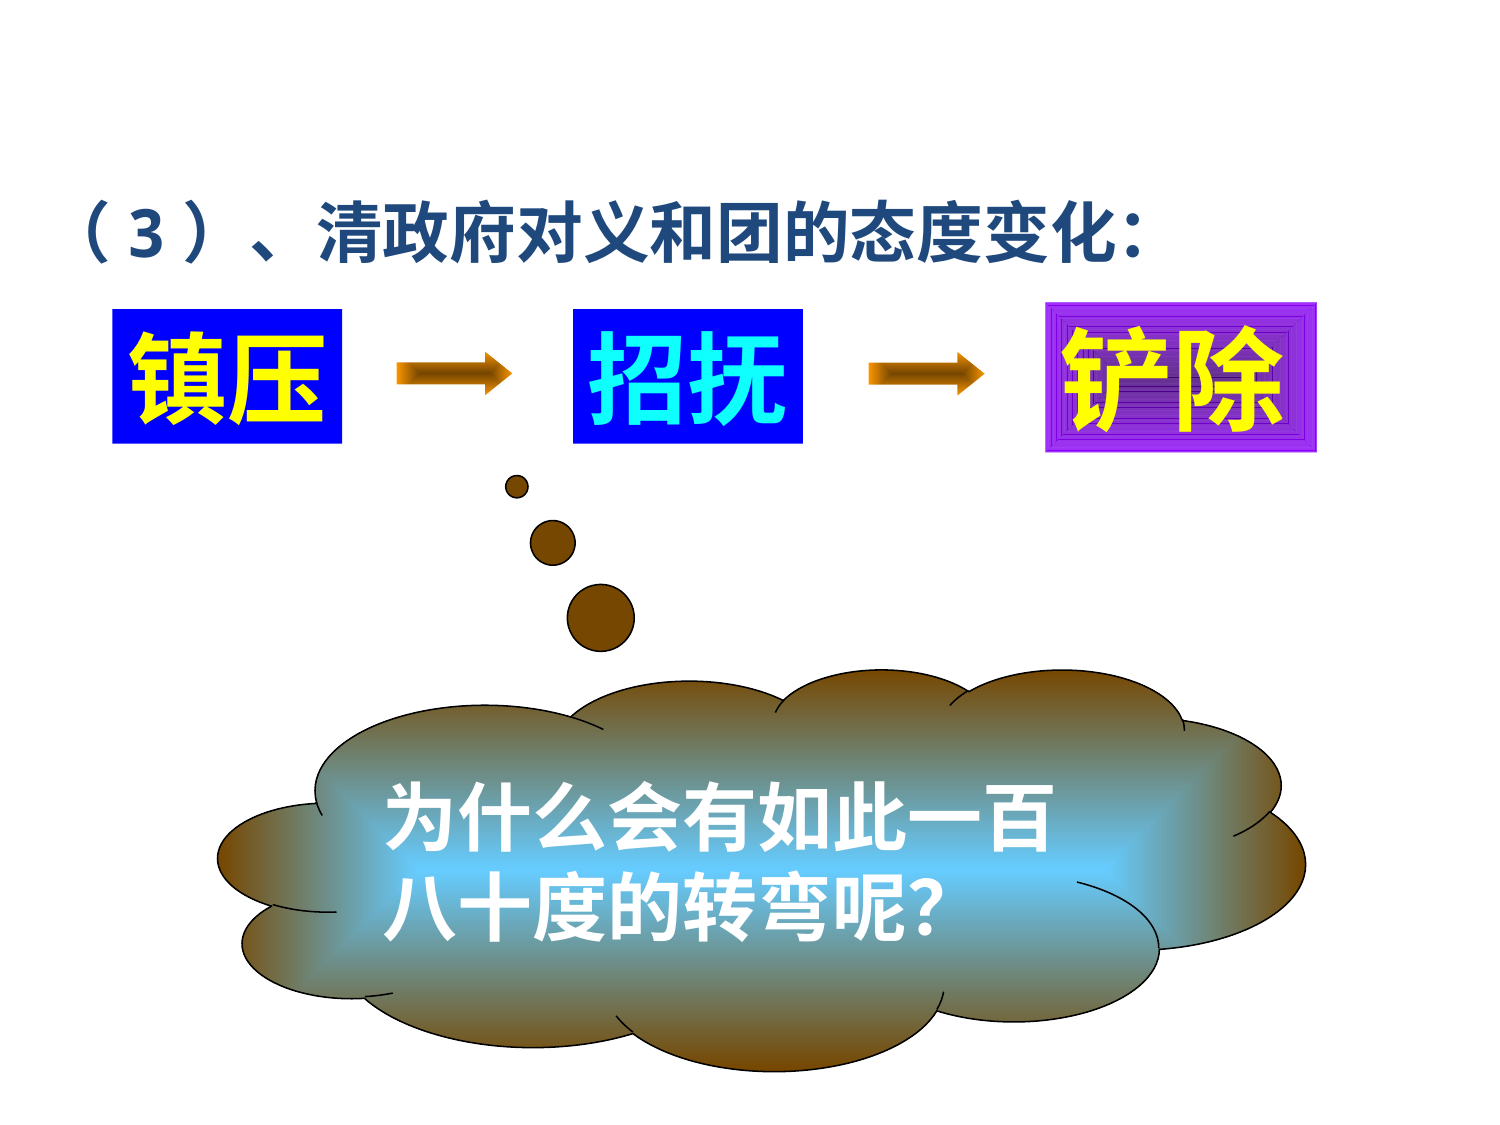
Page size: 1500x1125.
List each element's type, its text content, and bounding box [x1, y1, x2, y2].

text_box 为什么会有如此一百八十度的转弯呢？ [217, 669, 1306, 1072]
text_box 招抚 [573, 309, 803, 444]
text_box （3）、清政府对义和团的态度变化： [29, 183, 1223, 279]
text_box 为什么会有如此一百八十度的转弯呢？ [505, 475, 529, 498]
text_box [395, 349, 514, 398]
text_box 镇压 [112, 309, 343, 444]
text_box 为什么会有如此一百八十度的转弯呢？ [530, 520, 576, 566]
text_box 铲除 [1045, 302, 1317, 453]
text_box [867, 350, 987, 398]
text_box 为什么会有如此一百八十度的转弯呢？ [567, 584, 635, 652]
